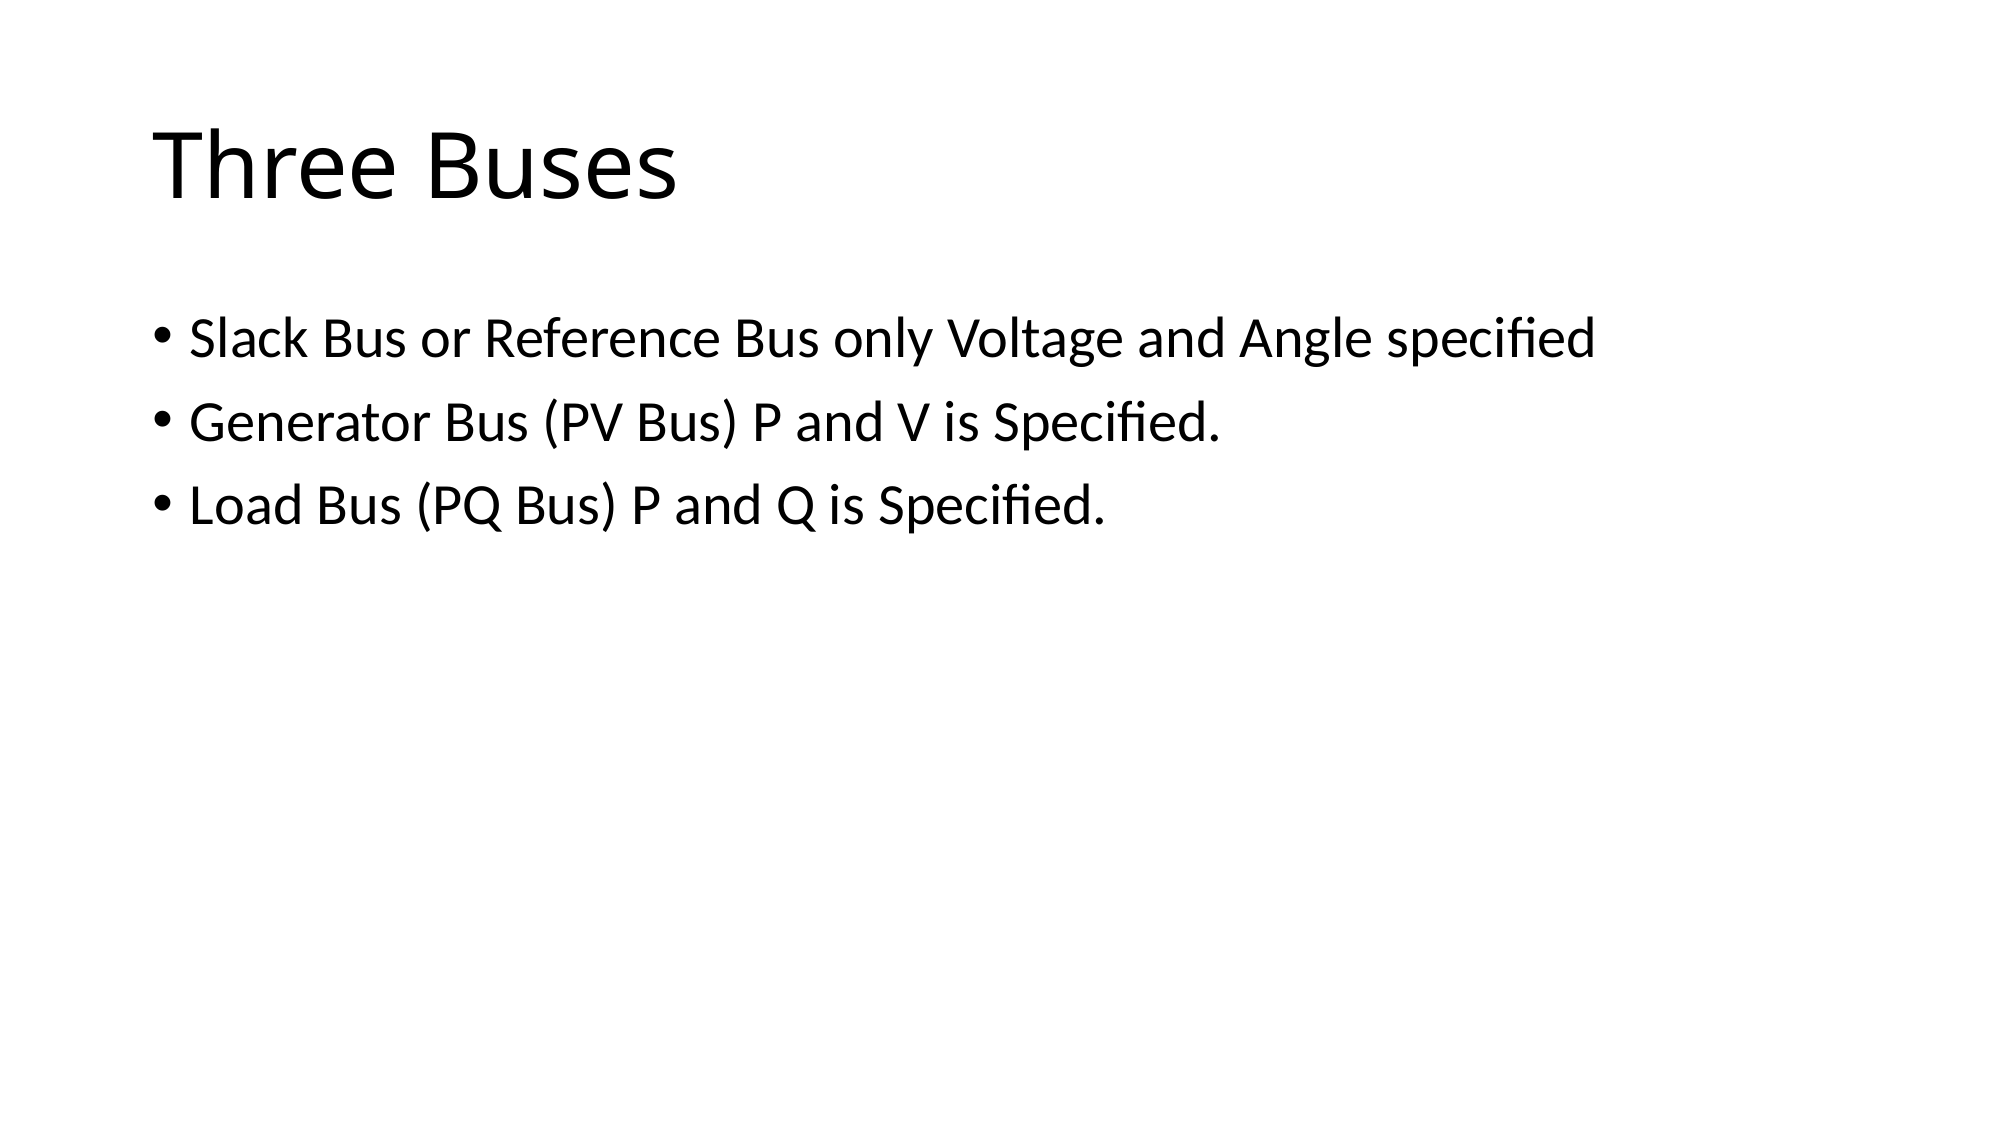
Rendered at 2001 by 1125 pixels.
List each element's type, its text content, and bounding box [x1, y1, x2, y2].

list Slack Bus or Reference Bus only Voltage and Angle specified Generator Bus (PV Bus) P and V is Specified. Load Bus (PQ Bus) P and Q is Specified. [137, 299, 1863, 1014]
title Three Buses [137, 59, 1863, 278]
